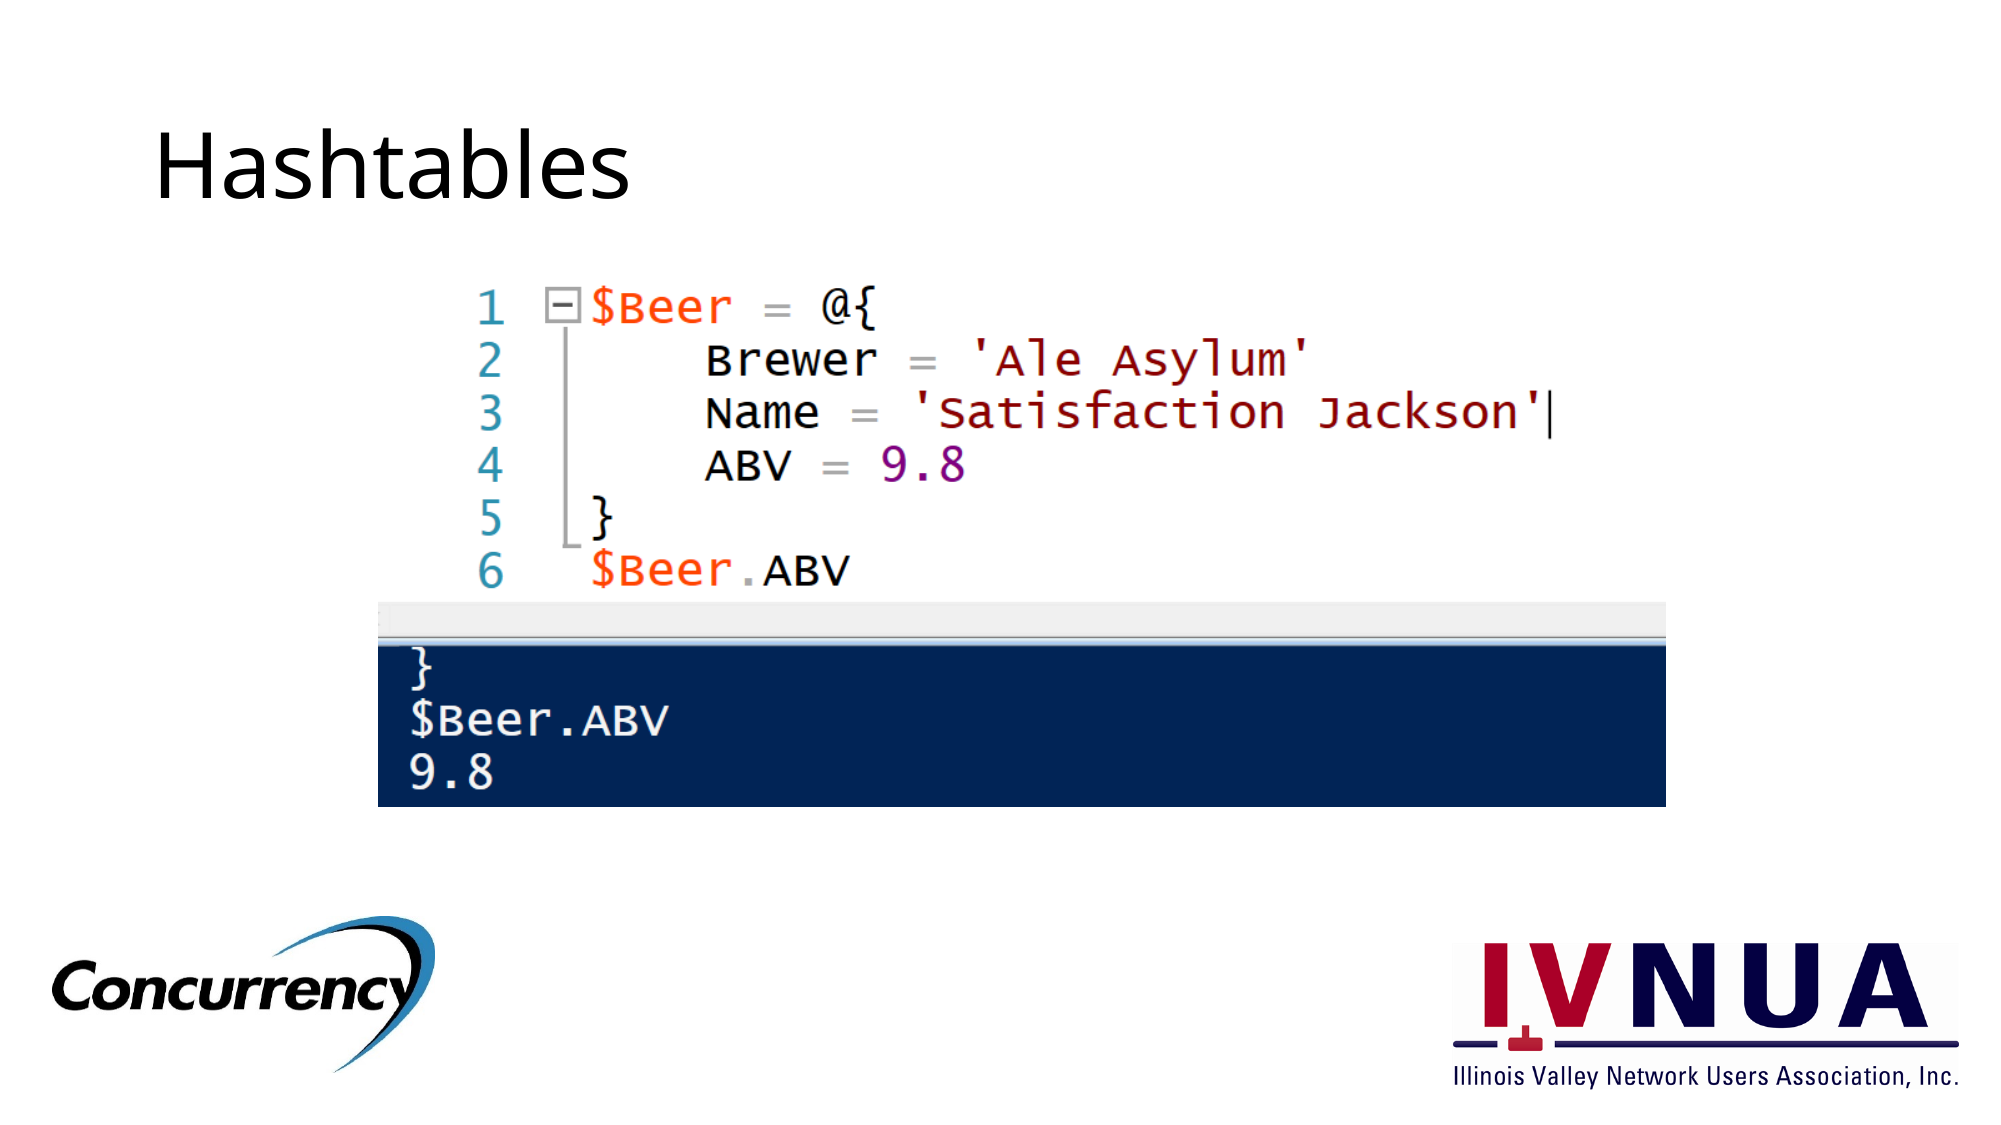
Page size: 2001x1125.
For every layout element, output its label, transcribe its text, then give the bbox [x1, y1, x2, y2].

picture [1452, 943, 1959, 1090]
picture [377, 277, 1666, 807]
picture [52, 916, 435, 1073]
title Hashtables [137, 59, 1863, 278]
